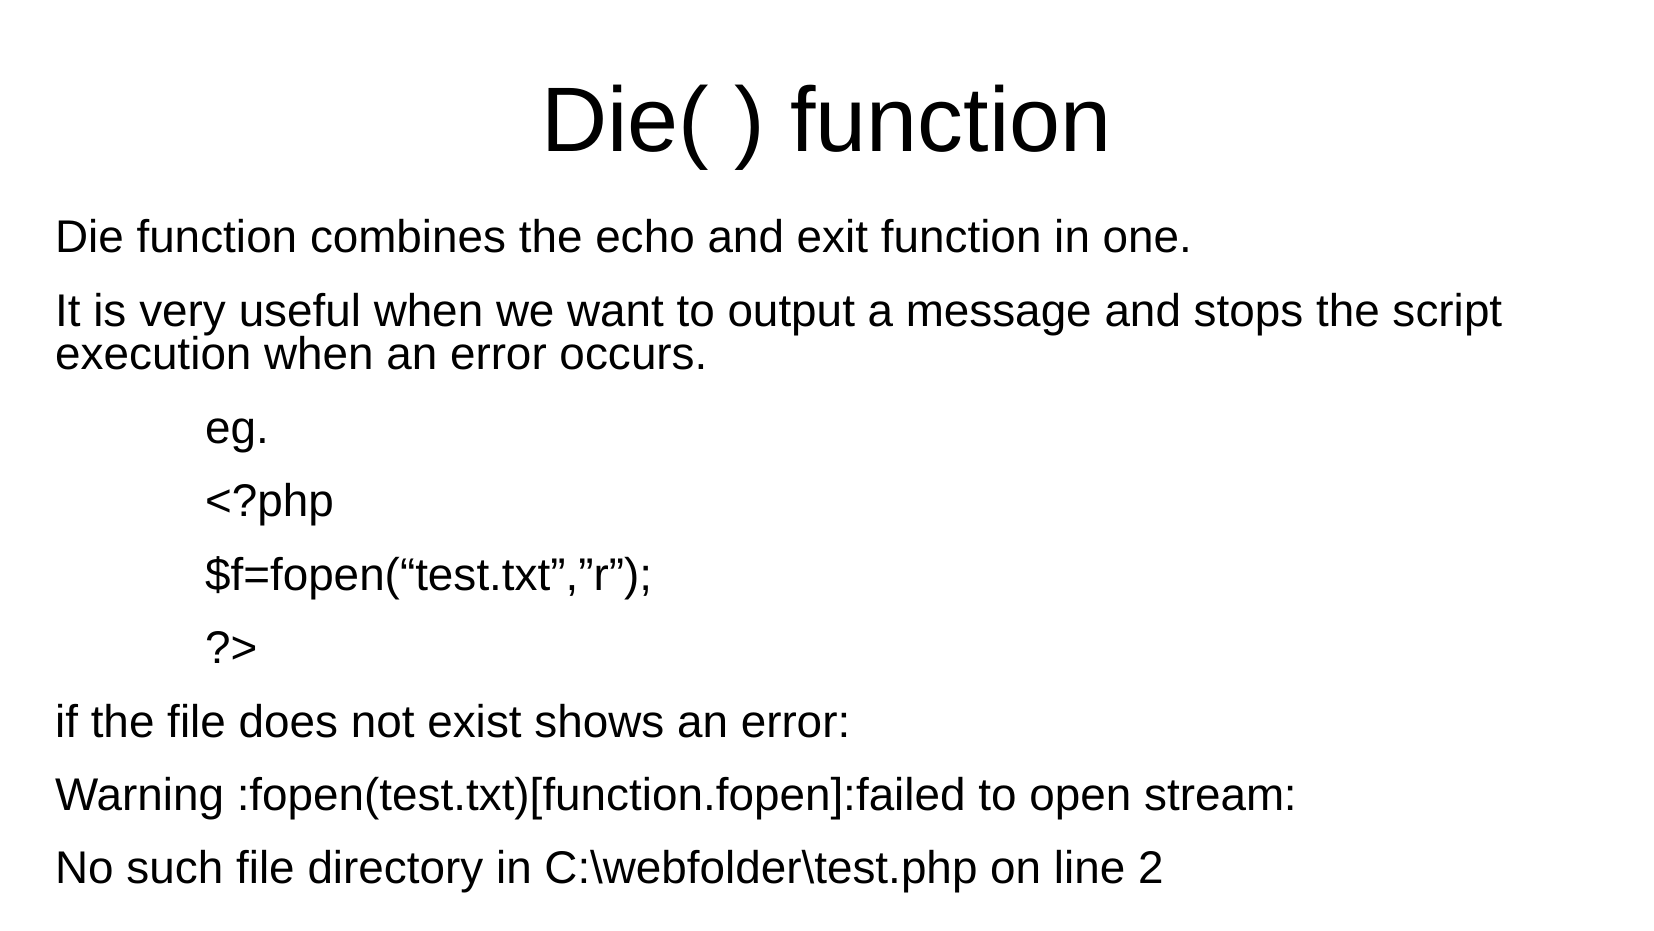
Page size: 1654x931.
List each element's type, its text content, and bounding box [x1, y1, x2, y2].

list Die function combines the echo and exit function in one. It is very useful when we want to output a message and stops the script execution when an error occurs. eg. <?php $f=fopen(“test.txt”,”r”); ?> if the file does not exist shows an error: Warning :fopen(test.txt)[function.fopen]:failed to open stream: No such file directory in C:\webfolder\test.php on line 2 [55, 217, 1571, 915]
title Die( ) function [82, 37, 1571, 193]
